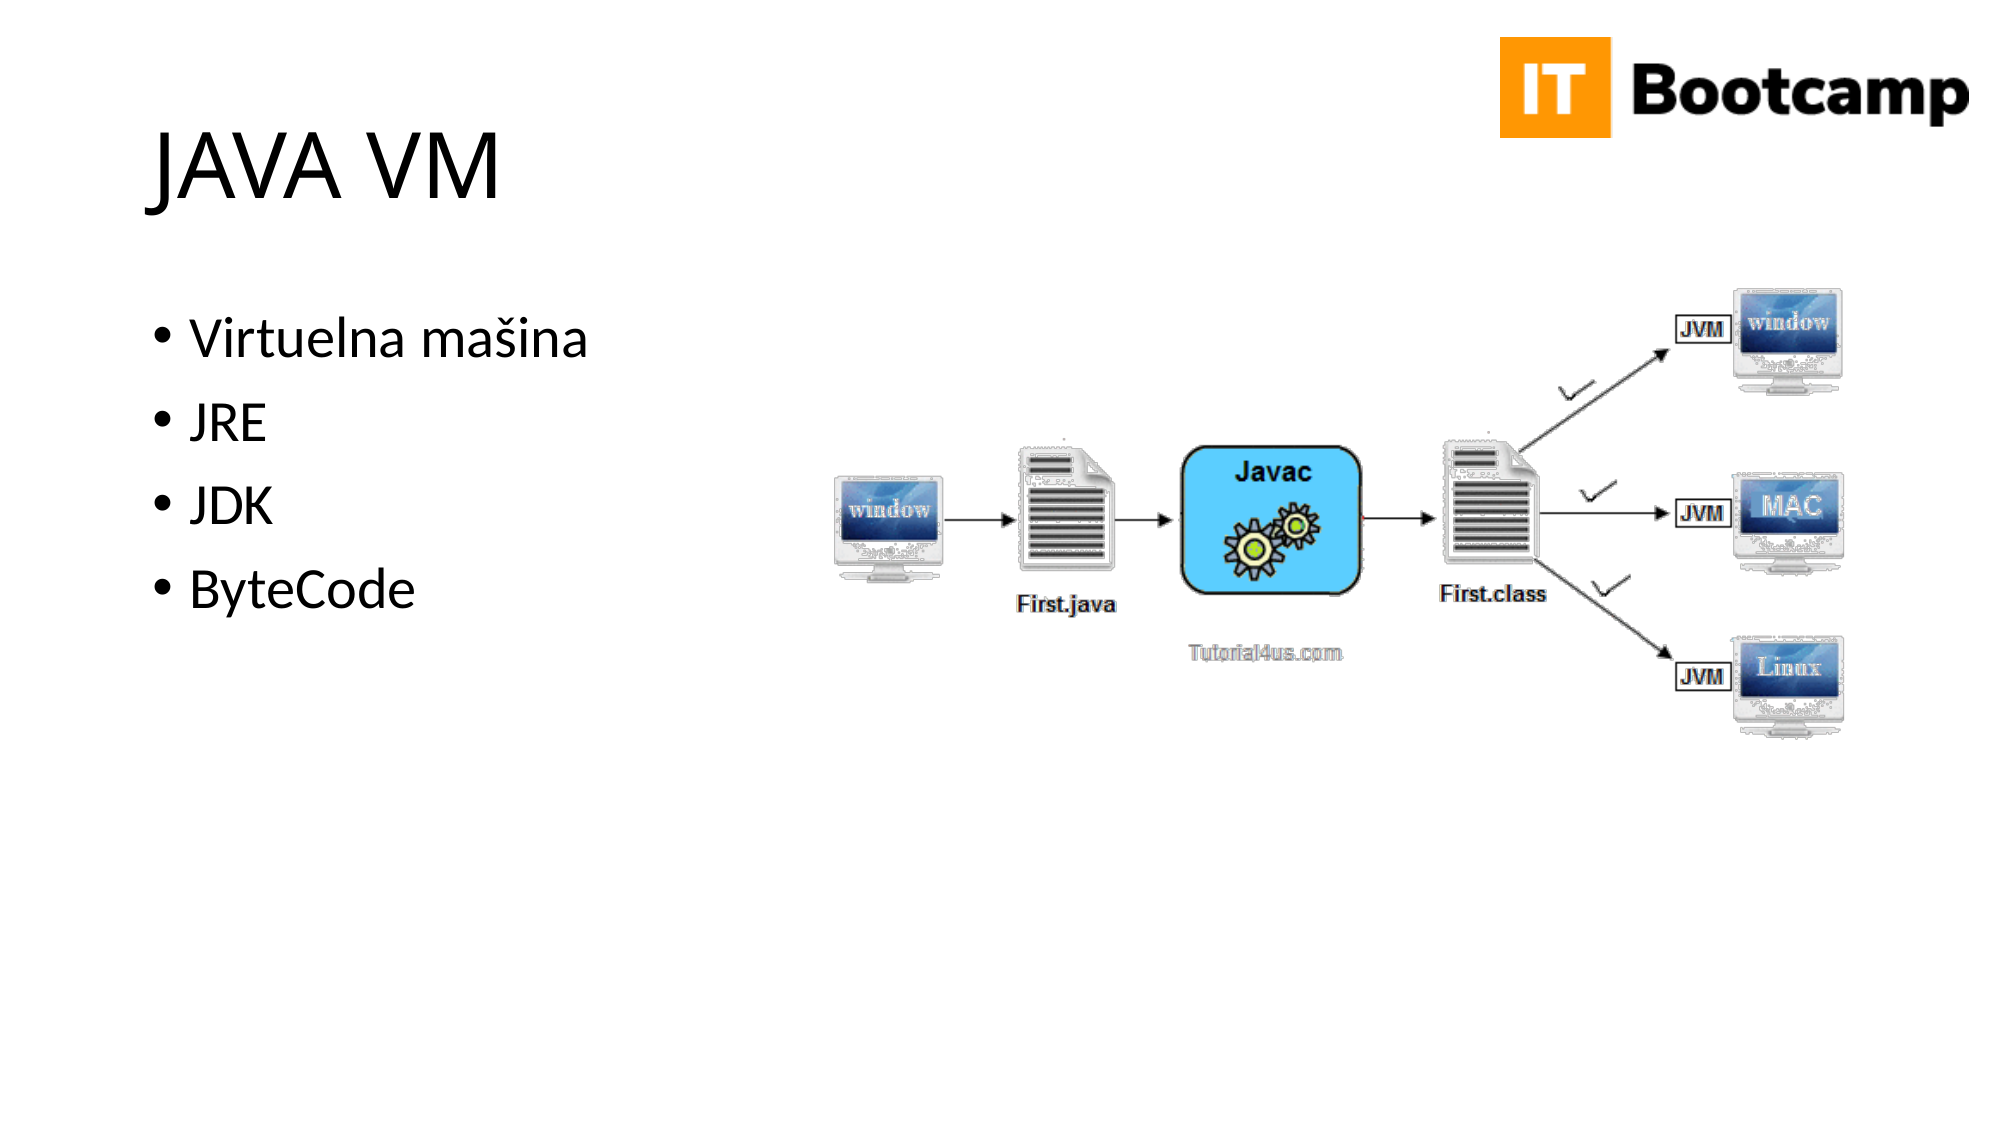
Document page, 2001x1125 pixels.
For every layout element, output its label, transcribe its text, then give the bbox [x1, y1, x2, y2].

title JAVA VM [137, 60, 1863, 278]
picture [828, 277, 1863, 750]
list Virtuelna mašina JRE JDK ByteCode [137, 299, 1863, 1014]
picture [1500, 37, 1969, 138]
